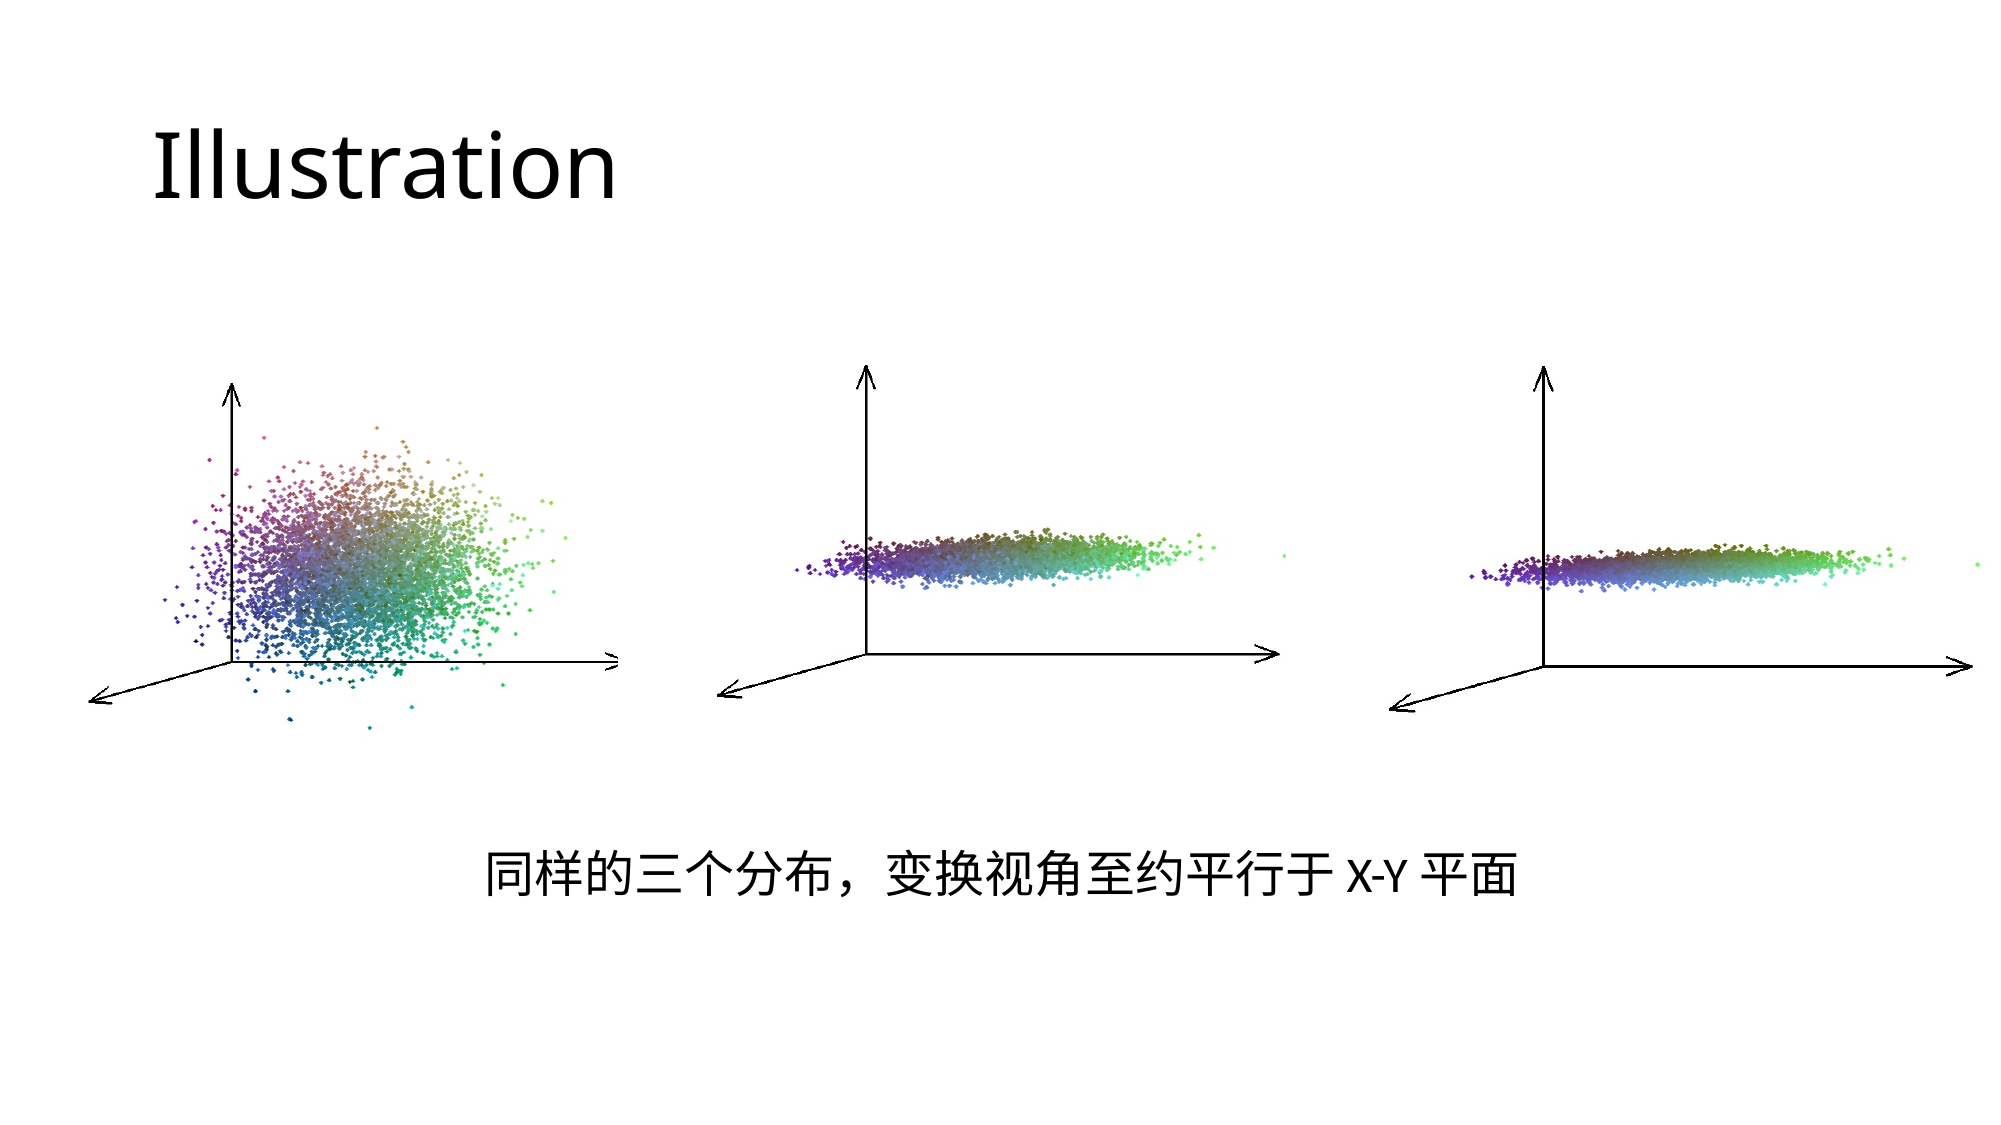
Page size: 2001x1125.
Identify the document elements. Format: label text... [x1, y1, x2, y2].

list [0, 343, 617, 860]
text_box 同样的三个分布，变换视角至约平行于X-Y平面 [469, 860, 1598, 910]
title Illustration [137, 59, 1863, 278]
picture [617, 323, 2000, 880]
